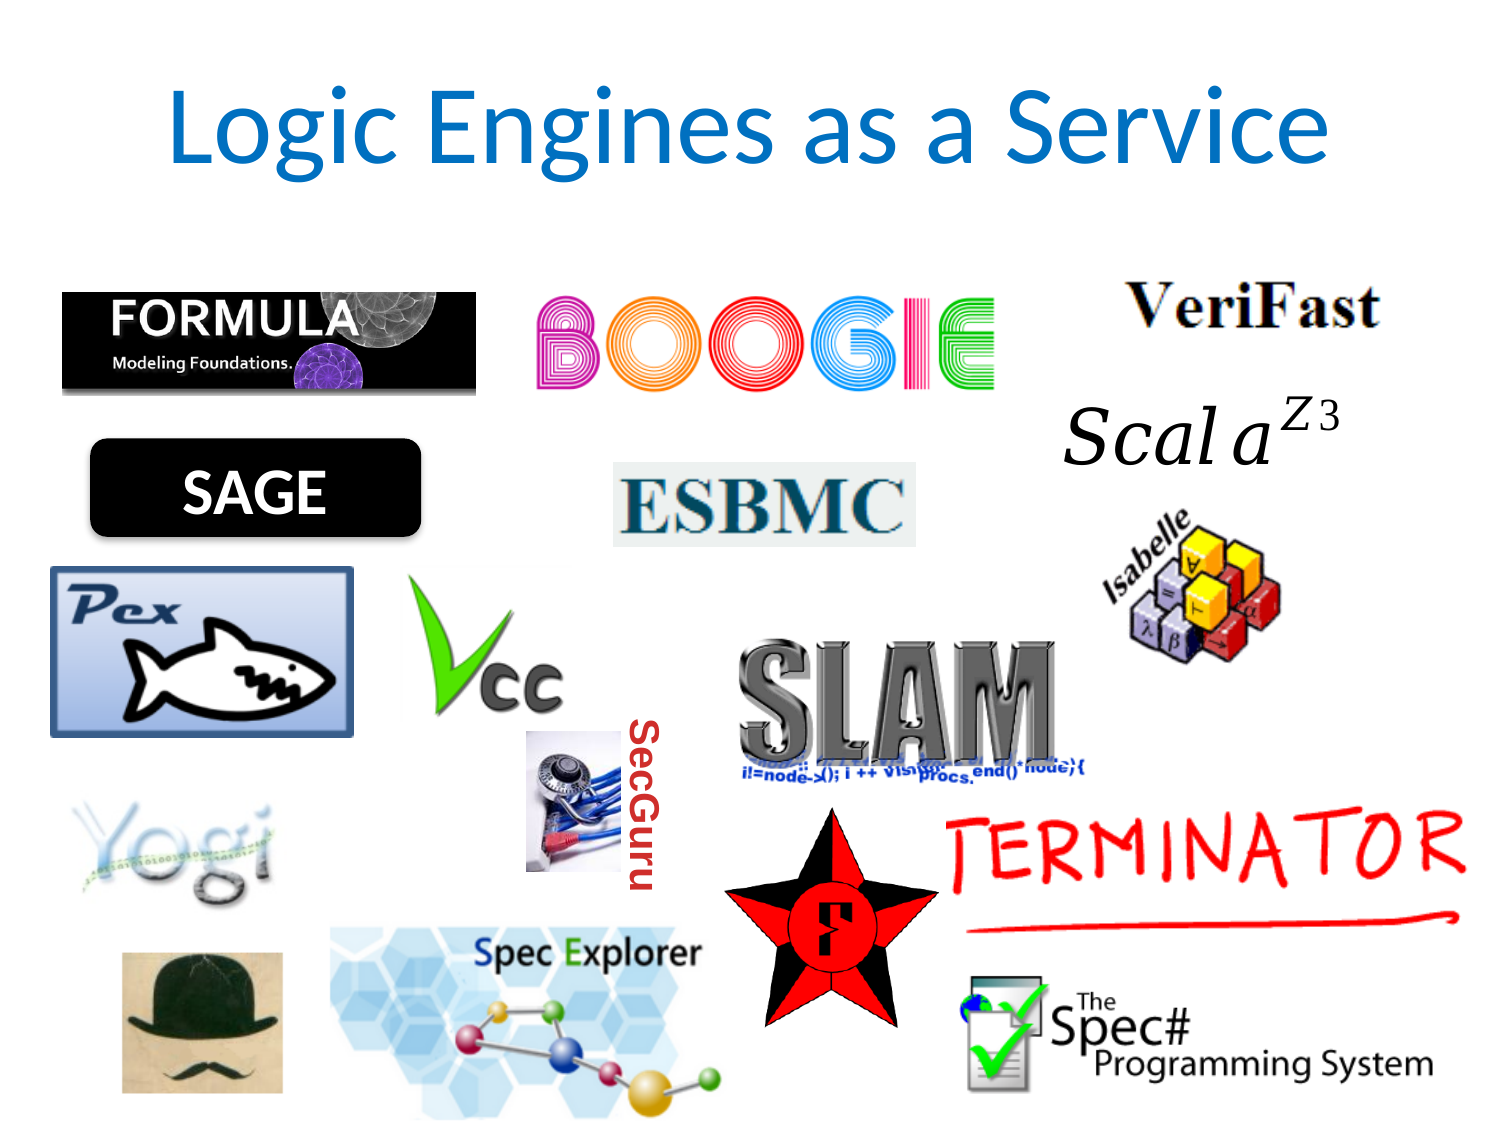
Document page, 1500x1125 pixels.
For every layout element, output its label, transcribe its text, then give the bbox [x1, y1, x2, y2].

text_box SecGuru [614, 693, 680, 915]
picture [321, 796, 1486, 1125]
picture [728, 629, 1094, 793]
picture [55, 286, 482, 399]
title Logic Engines as a Service [74, 24, 1426, 213]
picture [49, 566, 355, 738]
picture [532, 284, 999, 399]
picture [1095, 500, 1301, 680]
picture [1116, 261, 1402, 352]
text_box SAGE [90, 438, 422, 537]
picture [613, 462, 916, 547]
picture [39, 780, 318, 918]
picture [387, 560, 621, 872]
picture [113, 941, 291, 1101]
picture [954, 967, 1442, 1099]
